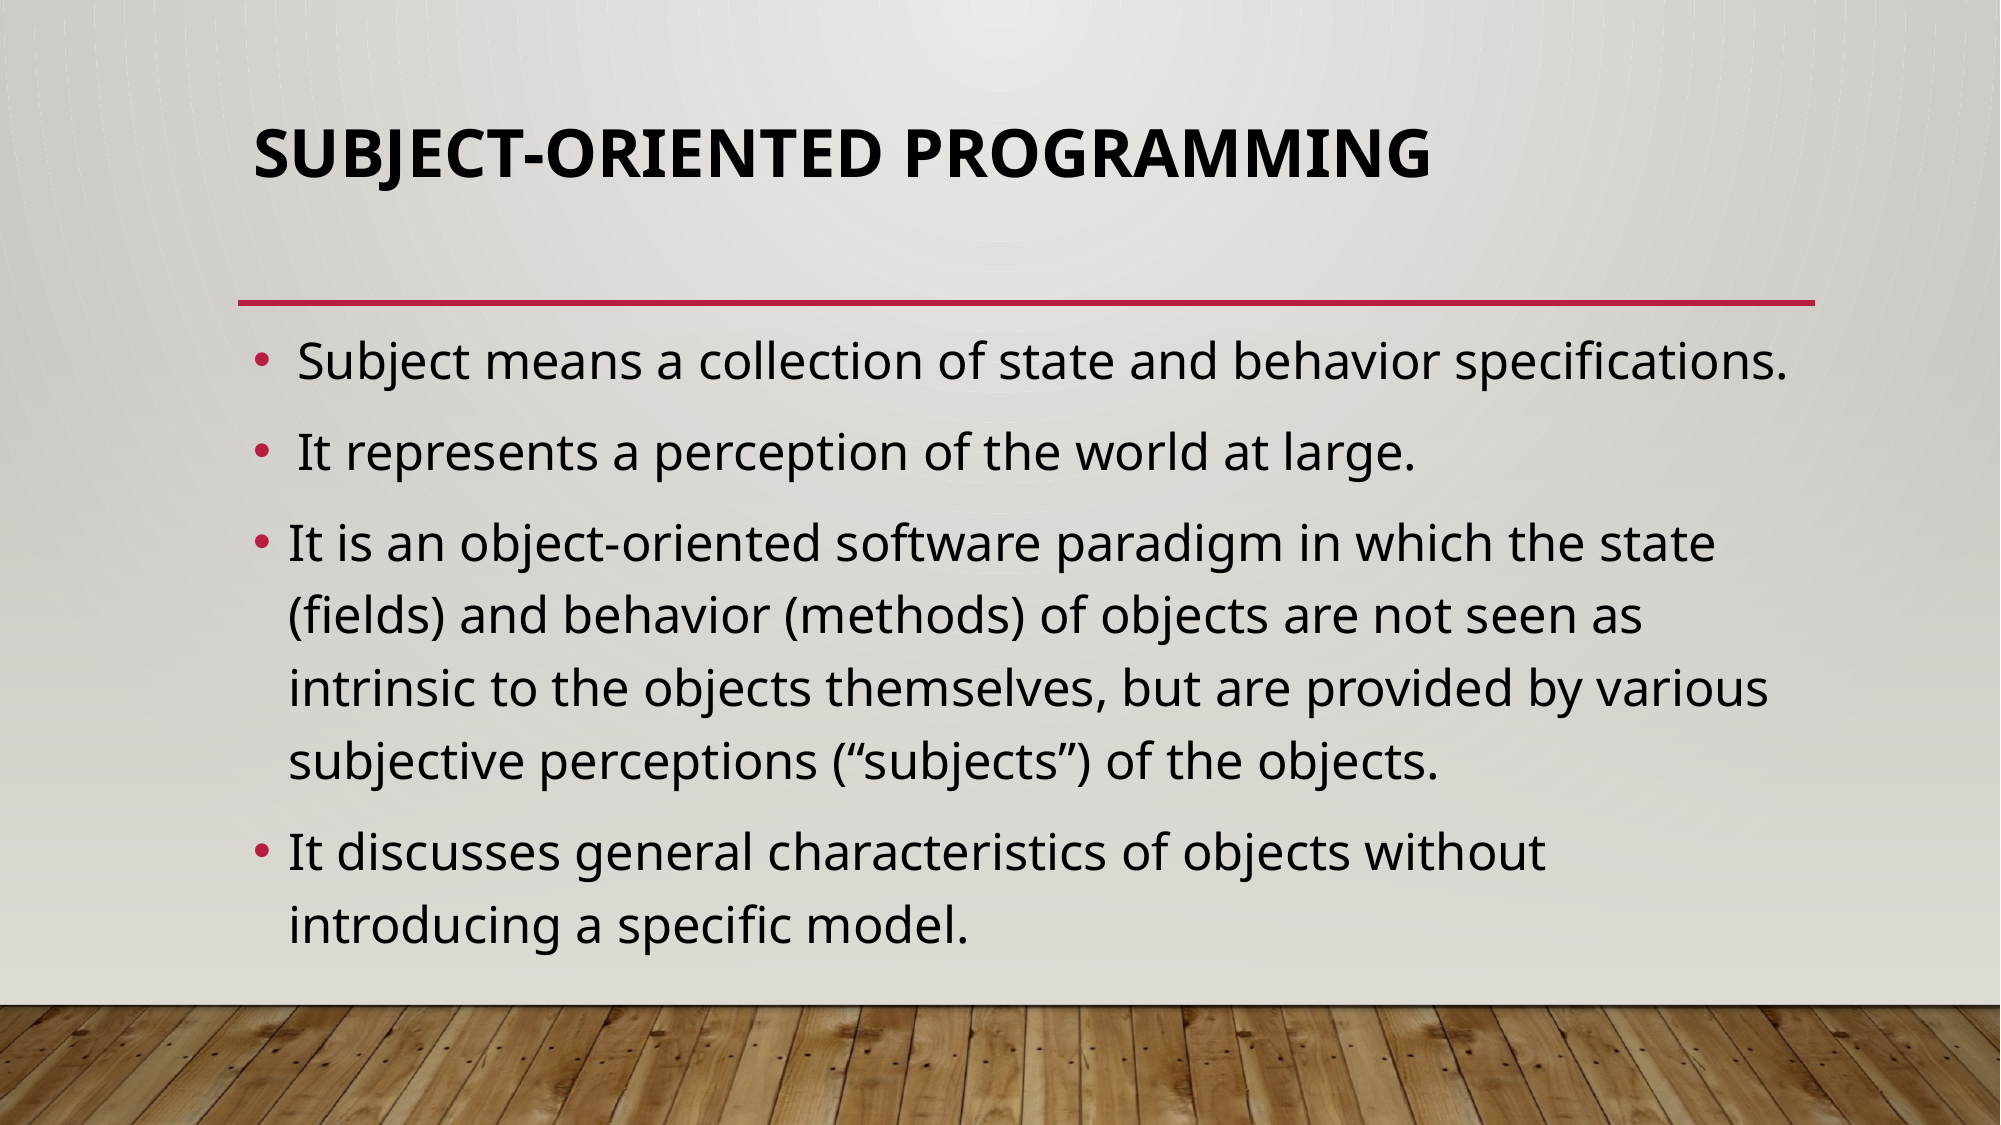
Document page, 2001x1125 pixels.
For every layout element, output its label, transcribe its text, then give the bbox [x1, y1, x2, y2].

list Subject means a collection of state and behavior specifications. It represents a perception of the world at large. It is an object-oriented software paradigm in which the state (fields) and behavior (methods) of objects are not seen as intrinsic to the objects themselves, but are provided by various subjective perceptions (“subjects”) of the objects. It discusses general characteristics of objects without introducing a specific model. [238, 308, 1814, 1007]
title Subject-oriented programming [238, 112, 1814, 283]
picture [0, 1005, 2000, 1125]
